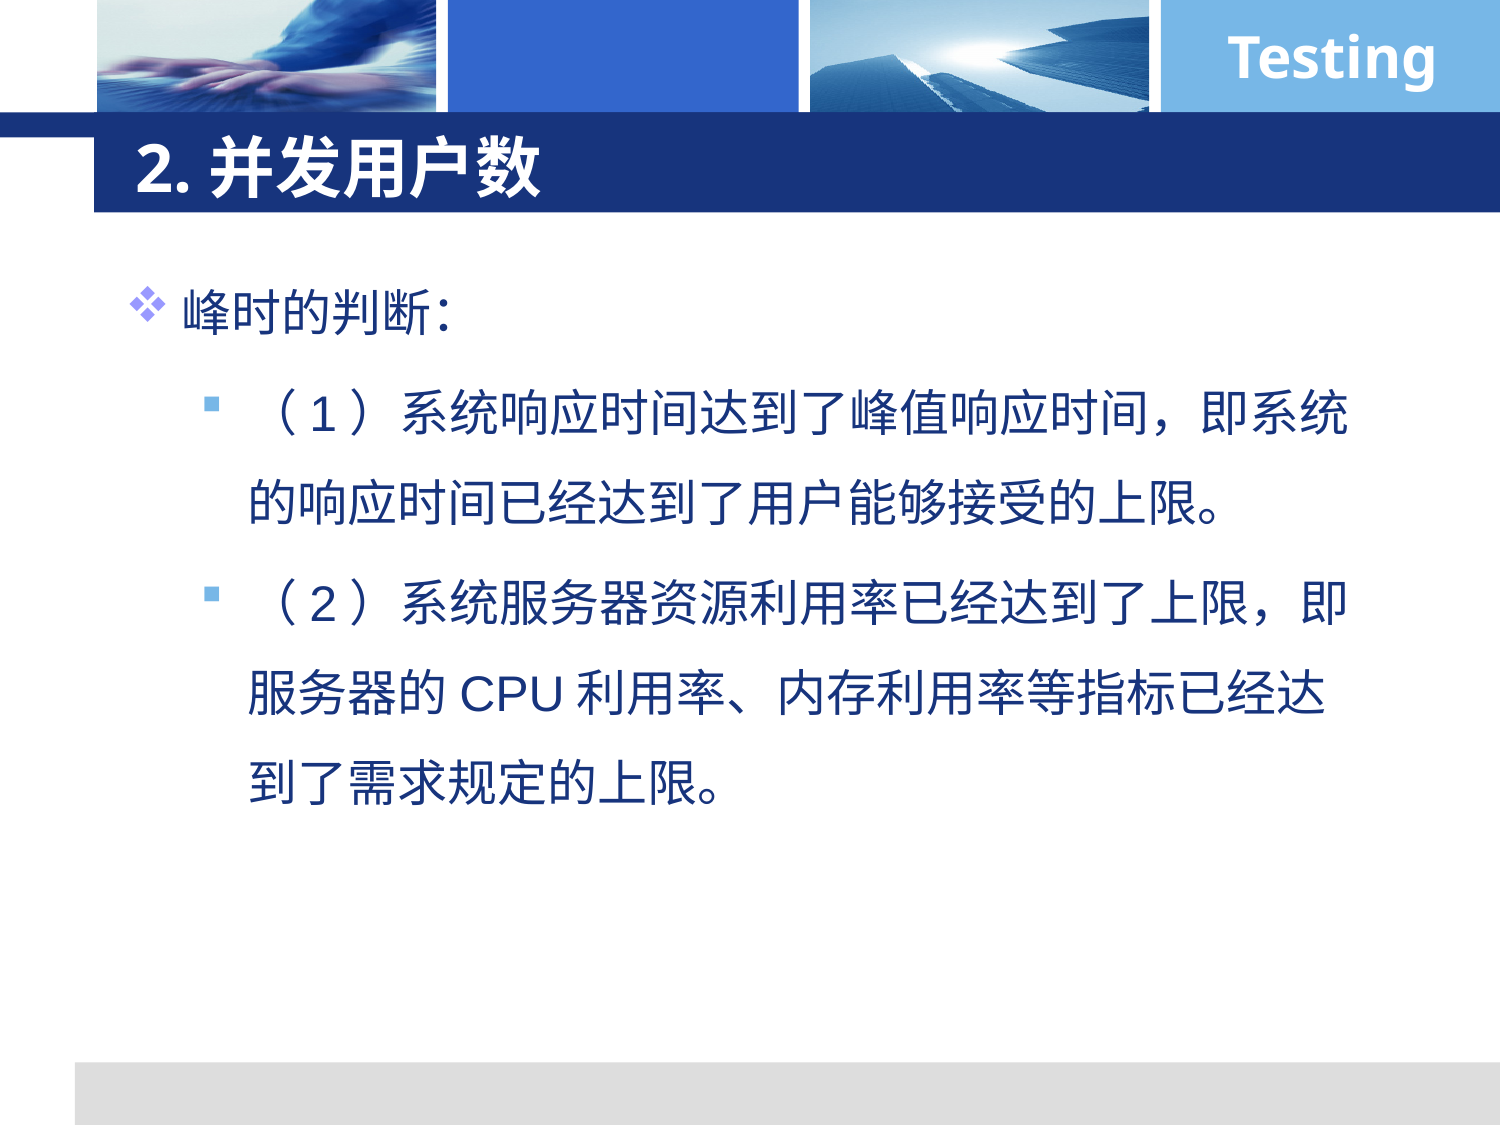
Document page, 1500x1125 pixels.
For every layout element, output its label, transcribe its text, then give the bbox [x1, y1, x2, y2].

list 峰时的判断： （1）系统响应时间达到了峰值响应时间，即系统的响应时间已经达到了用户能够接受的上限。 （2）系统服务器资源利用率已经达到了上限，即服务器的CPU利用率、内存利用率等指标已经达到了需求规定的上限。 [110, 243, 1365, 977]
picture [810, 0, 1150, 112]
picture [97, 0, 437, 112]
title 2.并发用户数 [120, 120, 1400, 213]
